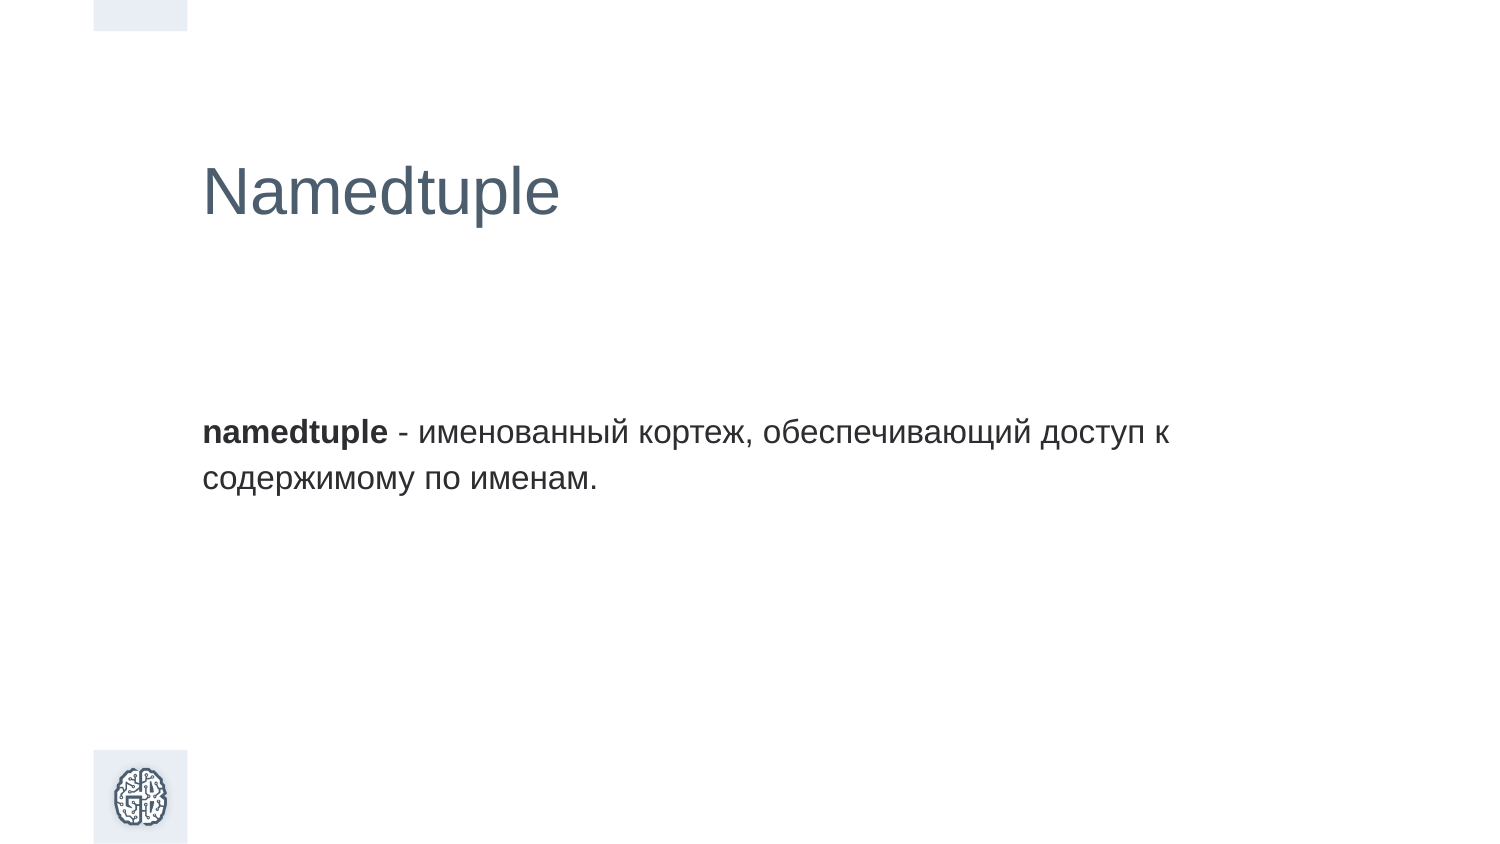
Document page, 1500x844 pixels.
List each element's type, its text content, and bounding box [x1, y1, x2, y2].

text_box Namedtuple [187, 93, 1312, 228]
text_box namedtuple - именованный кортеж, обеспечивающий доступ к содержимому по именам. [187, 228, 1341, 673]
picture [106, 760, 175, 834]
